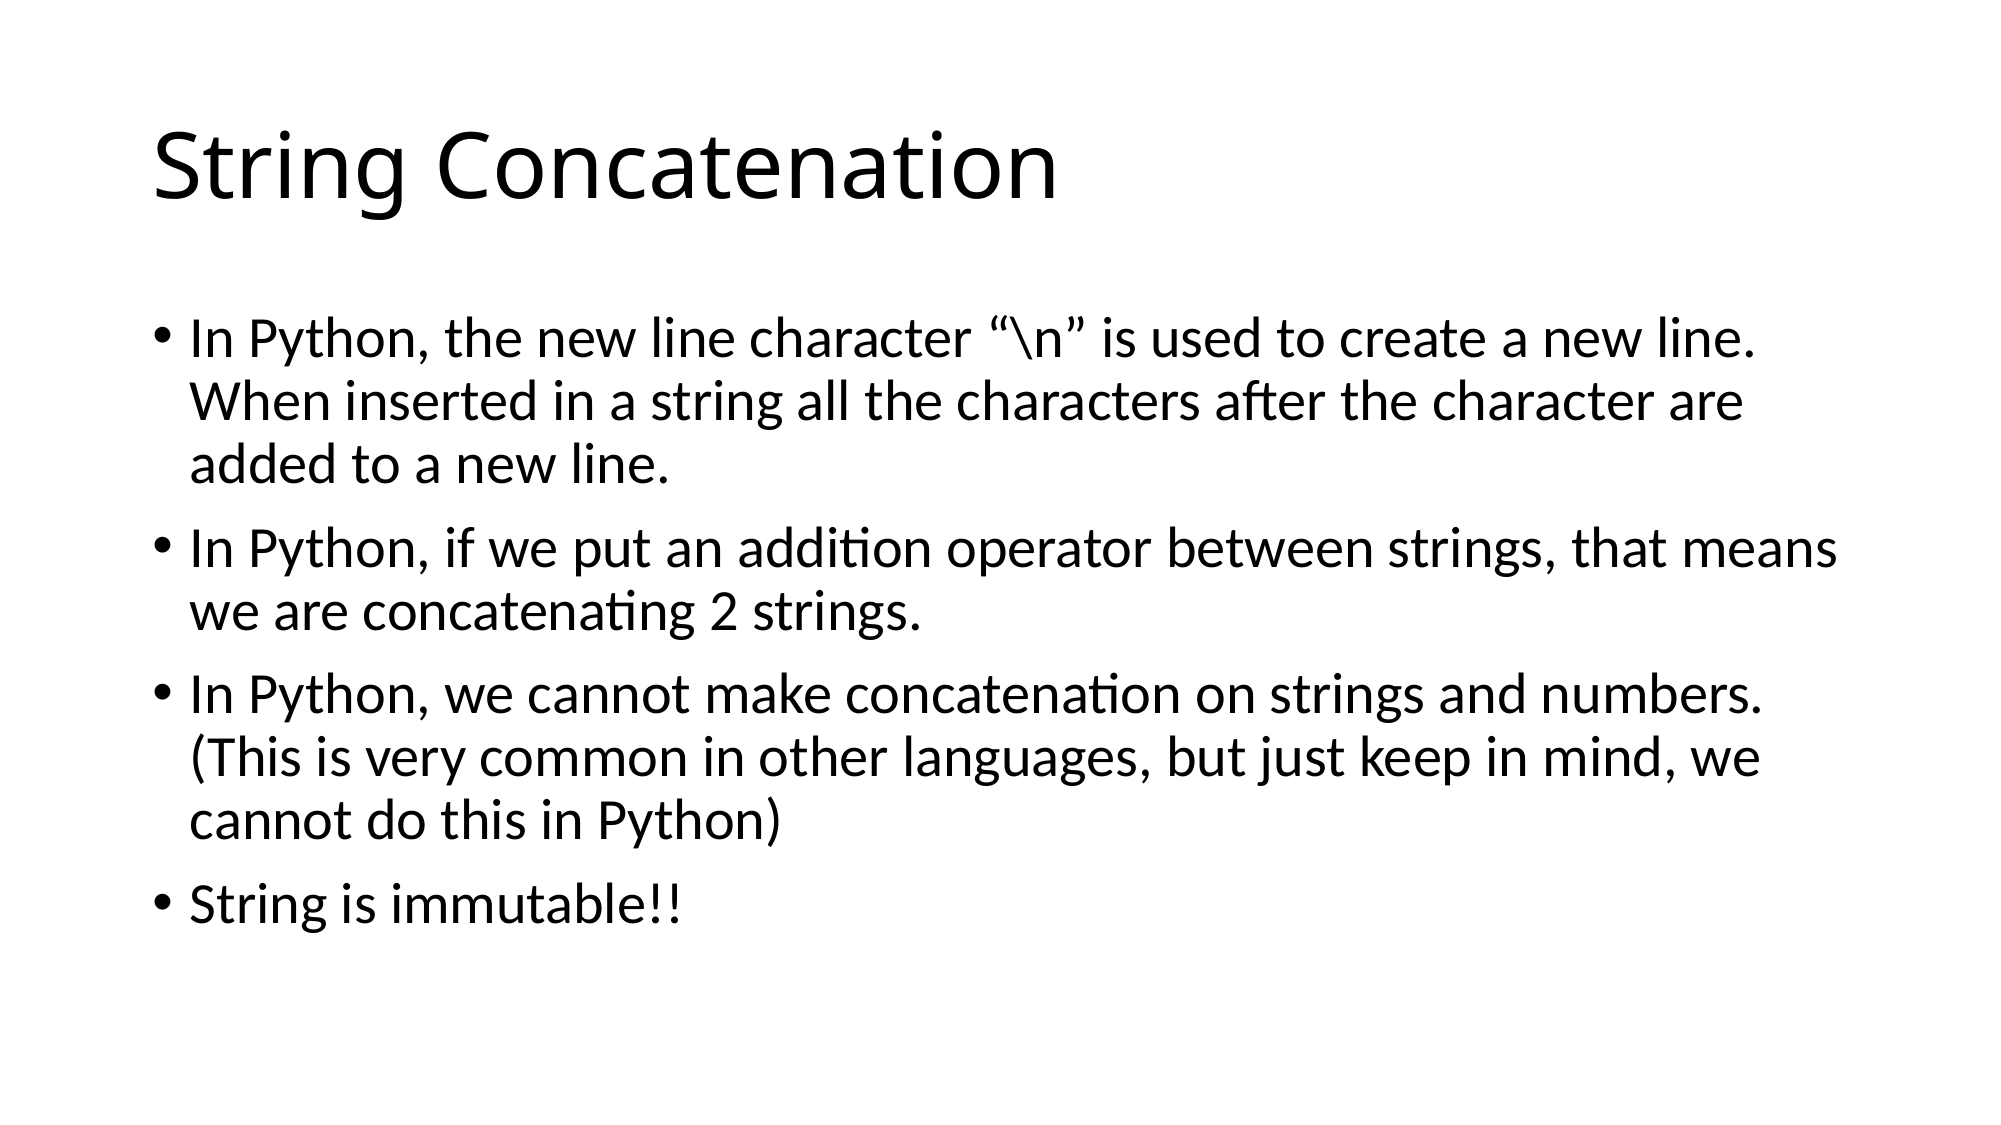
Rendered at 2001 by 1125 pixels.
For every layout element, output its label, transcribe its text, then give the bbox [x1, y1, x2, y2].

list In Python, the new line character “\n” is used to create a new line. When inserted in a string all the characters after the character are added to a new line. In Python, if we put an addition operator between strings, that means we are concatenating 2 strings. In Python, we cannot make concatenation on strings and numbers. (This is very common in other languages, but just keep in mind, we cannot do this in Python) String is immutable!! [137, 299, 1863, 1014]
title String Concatenation [137, 59, 1863, 278]
